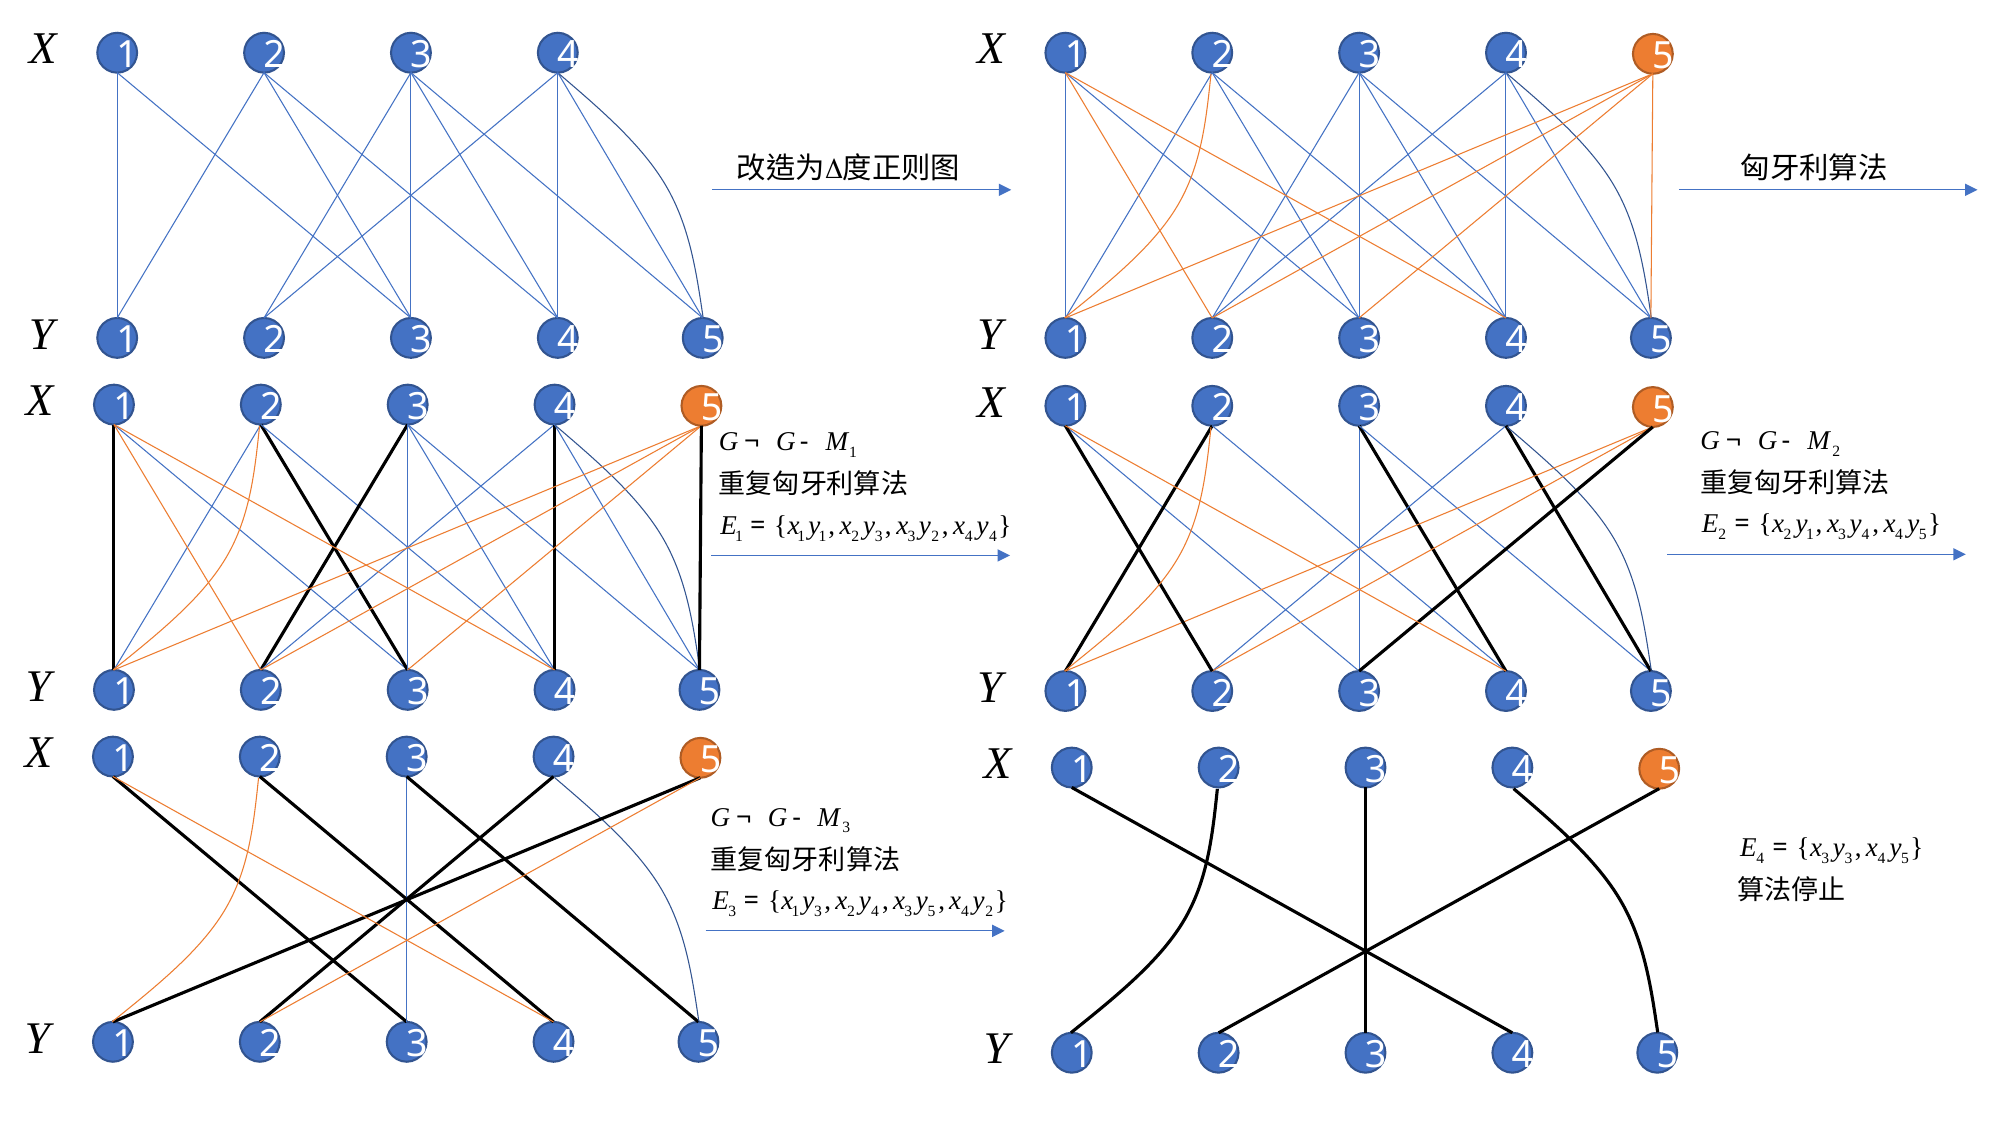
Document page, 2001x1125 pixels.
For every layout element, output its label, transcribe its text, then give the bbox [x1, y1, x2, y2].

text_box 5 [681, 317, 724, 359]
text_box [112, 776, 554, 1022]
text_box 3 [1338, 384, 1381, 425]
text_box 3 [386, 670, 429, 711]
text_box 4 [533, 670, 576, 711]
text_box 3 [389, 31, 432, 72]
text_box 1 [1044, 31, 1087, 74]
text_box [971, 735, 1029, 788]
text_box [557, 72, 703, 318]
text_box 1 [1044, 670, 1087, 712]
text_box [113, 424, 555, 670]
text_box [554, 777, 701, 1022]
text_box 5 [679, 736, 722, 779]
text_box 2 [243, 31, 286, 72]
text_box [263, 72, 557, 318]
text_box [971, 305, 1016, 358]
text_box 1 [91, 1020, 134, 1063]
text_box 1 [1044, 317, 1087, 359]
text_box 1 [1050, 746, 1093, 789]
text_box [978, 1020, 1022, 1073]
text_box 4 [1485, 318, 1527, 359]
text_box 5 [680, 384, 723, 427]
text_box 4 [1485, 672, 1527, 712]
text_box 5 [1638, 747, 1681, 790]
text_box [1696, 422, 1944, 547]
text_box 3 [1338, 31, 1381, 72]
text_box 4 [536, 31, 579, 72]
text_box 1 [96, 31, 139, 74]
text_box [13, 724, 70, 777]
text_box 5 [1631, 386, 1674, 428]
text_box 2 [1191, 318, 1234, 359]
text_box 4 [1485, 31, 1527, 72]
text_box 1 [92, 669, 135, 711]
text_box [1065, 425, 1506, 672]
text_box 4 [532, 1022, 575, 1063]
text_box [733, 147, 966, 190]
text_box 4 [1485, 384, 1527, 425]
text_box 5 [677, 1021, 720, 1063]
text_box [971, 659, 1016, 711]
text_box 3 [385, 1022, 428, 1063]
text_box 4 [533, 383, 576, 424]
text_box 1 [91, 735, 134, 778]
text_box 2 [1197, 1033, 1240, 1074]
text_box 2 [239, 383, 282, 424]
text_box 3 [385, 735, 428, 776]
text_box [17, 20, 74, 73]
text_box 2 [238, 735, 281, 776]
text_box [965, 373, 1022, 426]
text_box 1 [1050, 1032, 1093, 1074]
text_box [1506, 426, 1653, 672]
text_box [19, 1009, 63, 1062]
text_box 5 [1629, 670, 1672, 712]
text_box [1737, 147, 1895, 190]
text_box 2 [243, 318, 286, 359]
text_box 2 [1191, 31, 1234, 72]
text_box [20, 657, 64, 710]
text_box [23, 305, 68, 358]
text_box 2 [1191, 384, 1234, 425]
text_box 5 [1629, 317, 1672, 359]
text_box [555, 425, 699, 670]
text_box 4 [536, 318, 579, 359]
text_box 4 [1491, 1033, 1534, 1074]
text_box 4 [532, 735, 575, 776]
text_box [14, 372, 71, 425]
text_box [117, 72, 263, 318]
text_box 4 [1491, 746, 1534, 788]
text_box 2 [1191, 672, 1234, 712]
text_box 3 [389, 318, 432, 359]
text_box 2 [238, 1022, 281, 1063]
text_box 3 [1338, 672, 1381, 712]
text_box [706, 799, 1011, 924]
text_box 5 [1631, 32, 1674, 75]
text_box 2 [239, 670, 282, 711]
text_box 5 [1636, 1032, 1679, 1074]
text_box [1513, 788, 1660, 1033]
text_box 1 [96, 316, 139, 359]
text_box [965, 20, 1022, 73]
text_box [1734, 829, 1928, 910]
text_box 2 [1197, 746, 1240, 787]
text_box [1506, 73, 1650, 318]
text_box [1065, 72, 1506, 318]
text_box 3 [1344, 746, 1387, 787]
text_box 3 [1338, 318, 1381, 359]
text_box 1 [92, 383, 135, 426]
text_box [714, 424, 1014, 548]
text_box 3 [386, 383, 429, 424]
text_box 3 [1344, 1033, 1387, 1074]
text_box 1 [1044, 384, 1087, 427]
text_box 5 [678, 669, 721, 711]
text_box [1071, 787, 1513, 1033]
